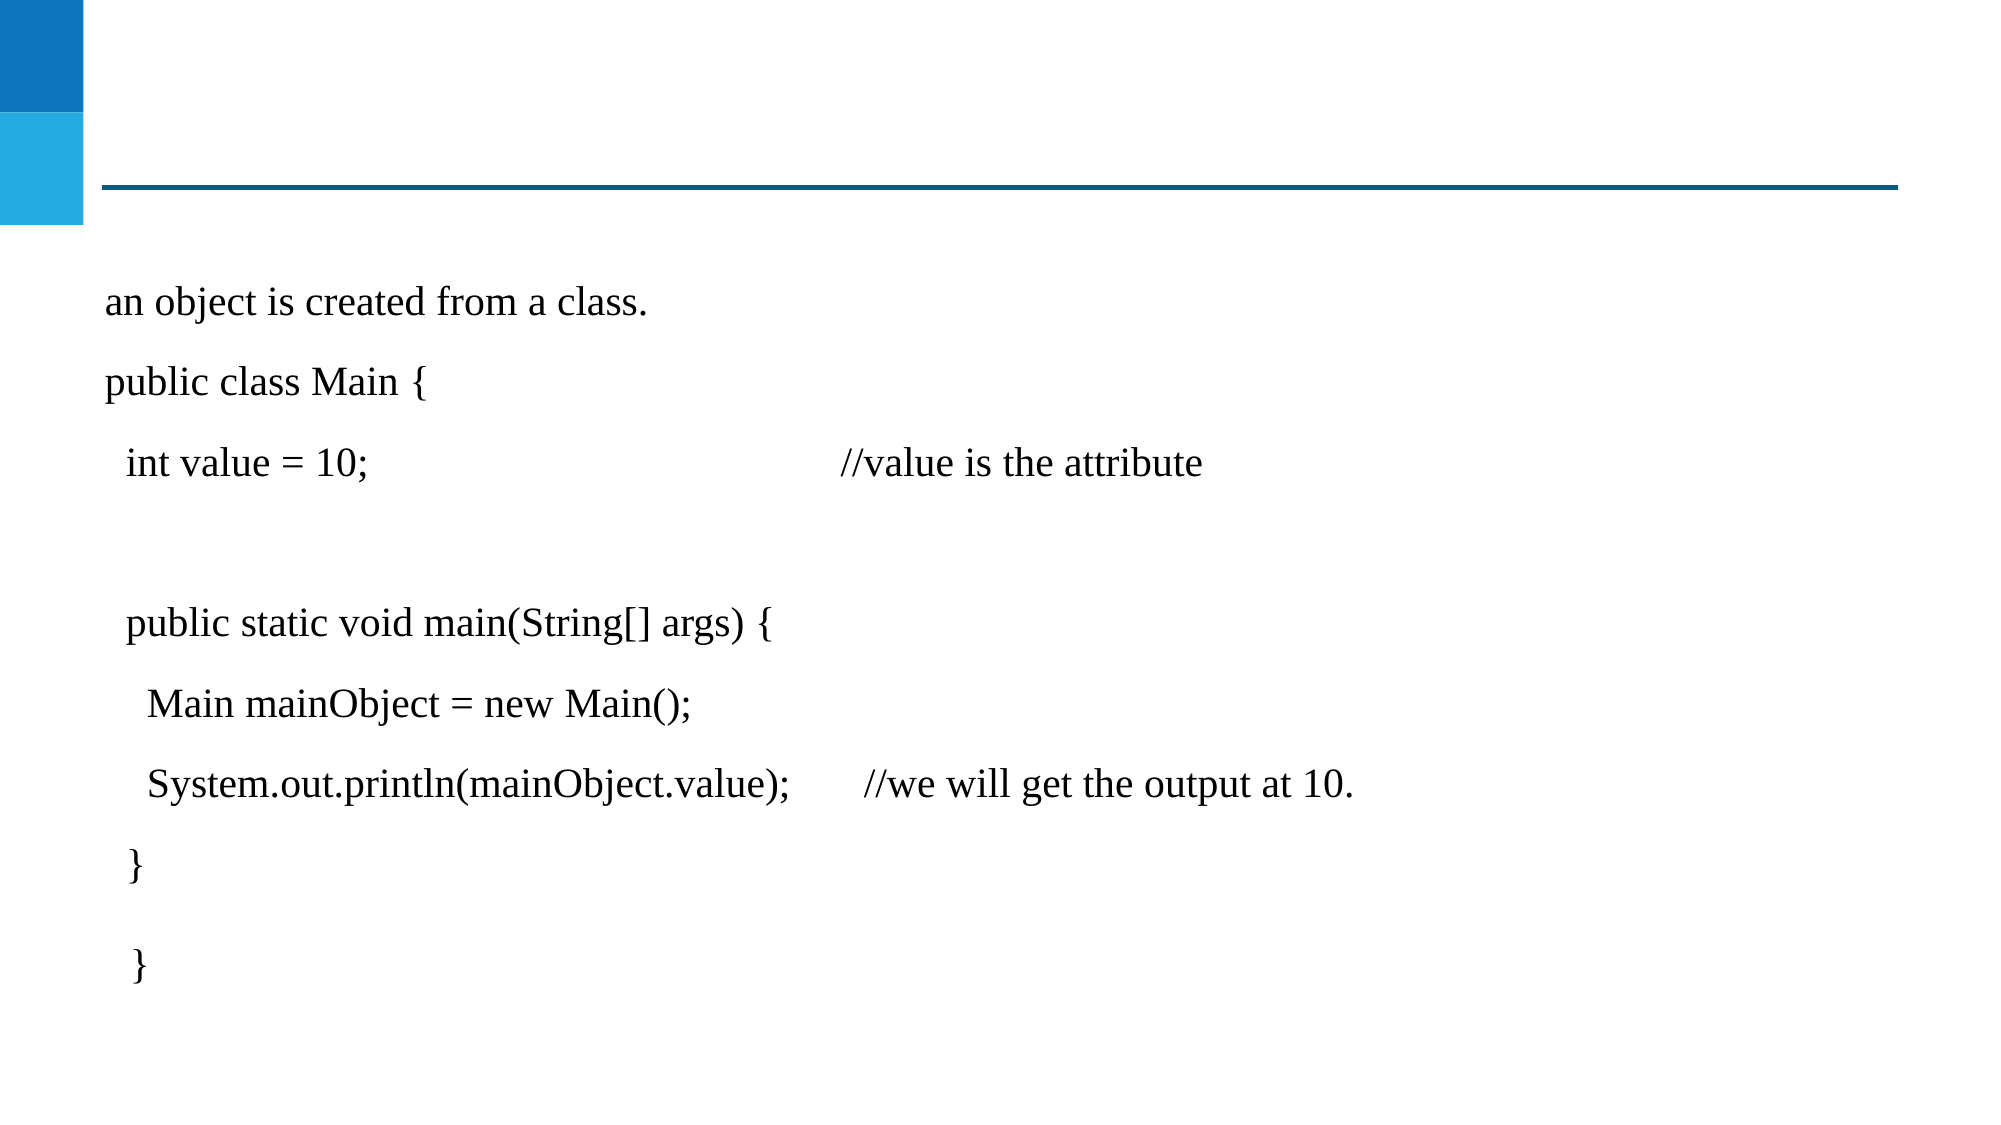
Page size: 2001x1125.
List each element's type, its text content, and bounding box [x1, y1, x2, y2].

list an object is created from a class. public class Main { int value = 10; //value is the attribute public static void main(String[] args) { Main mainObject = new Main(); System.out.println(mainObject.value); //we will get the output at 10. } } [102, 190, 1898, 990]
